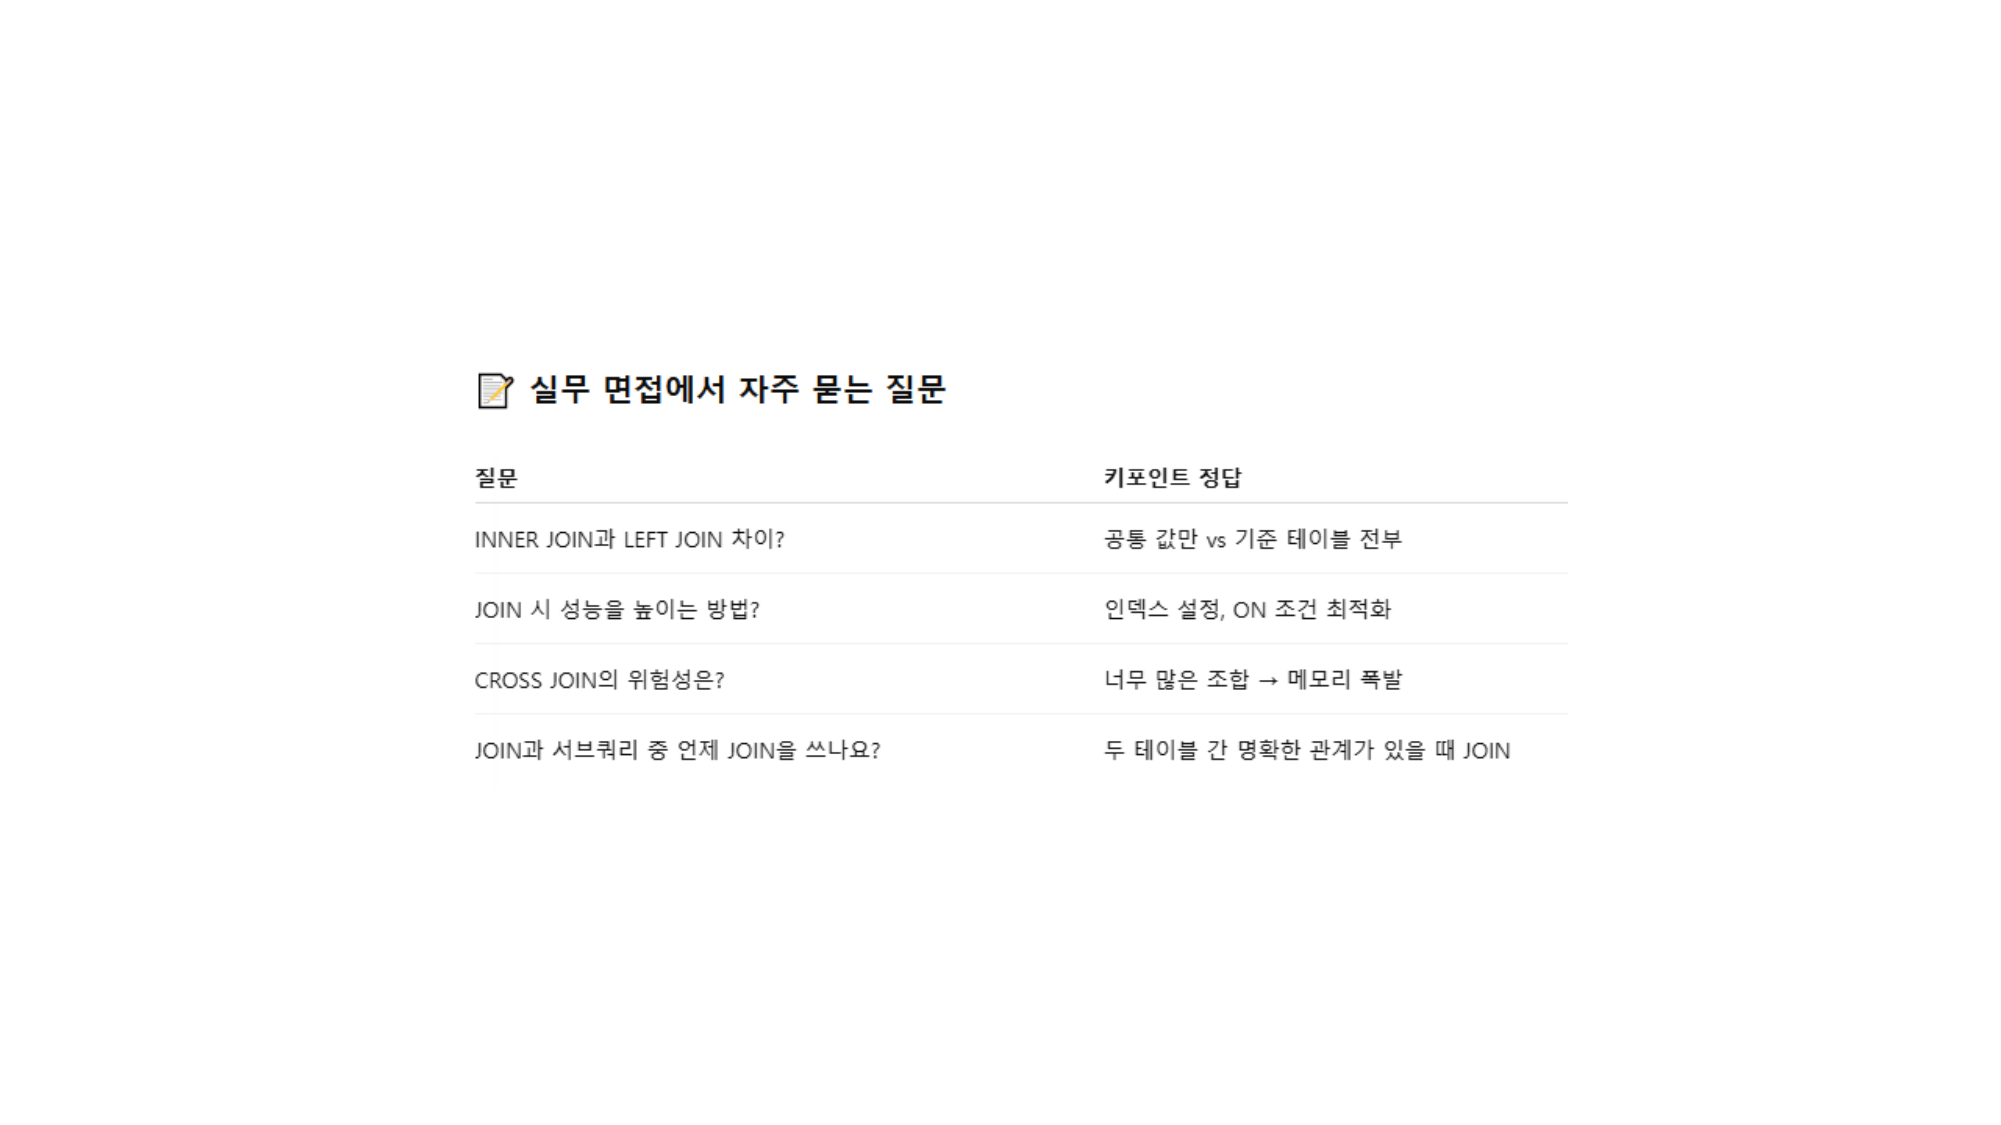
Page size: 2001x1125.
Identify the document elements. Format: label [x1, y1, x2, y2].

picture [432, 335, 1568, 790]
